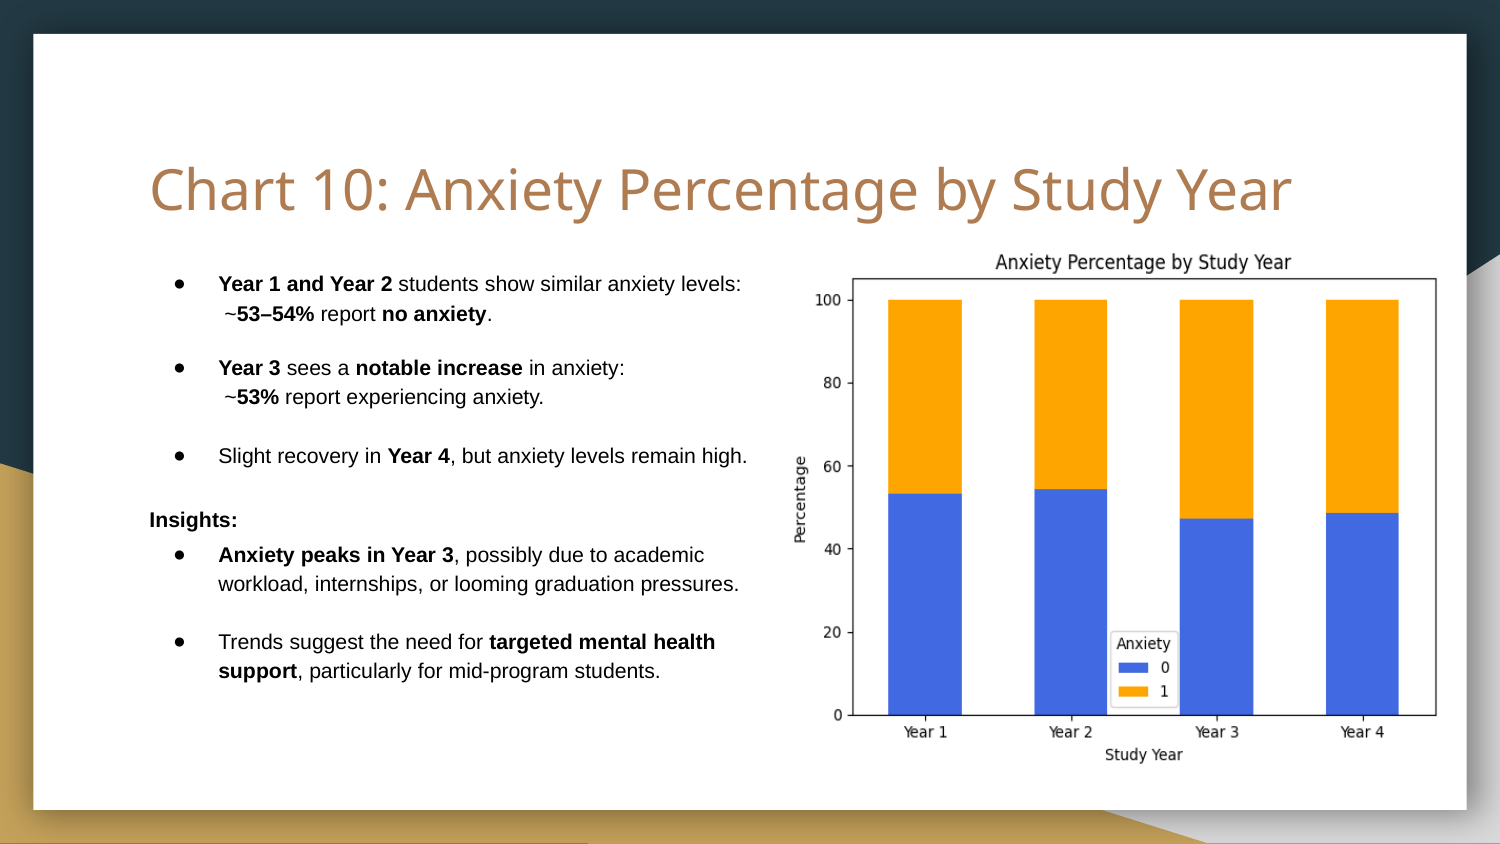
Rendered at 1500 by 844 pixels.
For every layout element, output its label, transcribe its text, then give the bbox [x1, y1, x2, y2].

picture [783, 242, 1446, 775]
list Year 1 and Year 2 students show similar anxiety levels: ~53–54% report no anxiety. Year 3 sees a notable increase in anxiety: ~53% report experiencing anxiety. Slight recovery in Year 4, but anxiety levels remain high. Insights: Anxiety peaks in Year 3, possibly due to academic workload, internships, or looming graduation pressures. Trends suggest the need for targeted mental health support, particularly for mid-program students. [134, 251, 777, 775]
title Chart 10: Anxiety Percentage by Study Year [134, 138, 1366, 296]
